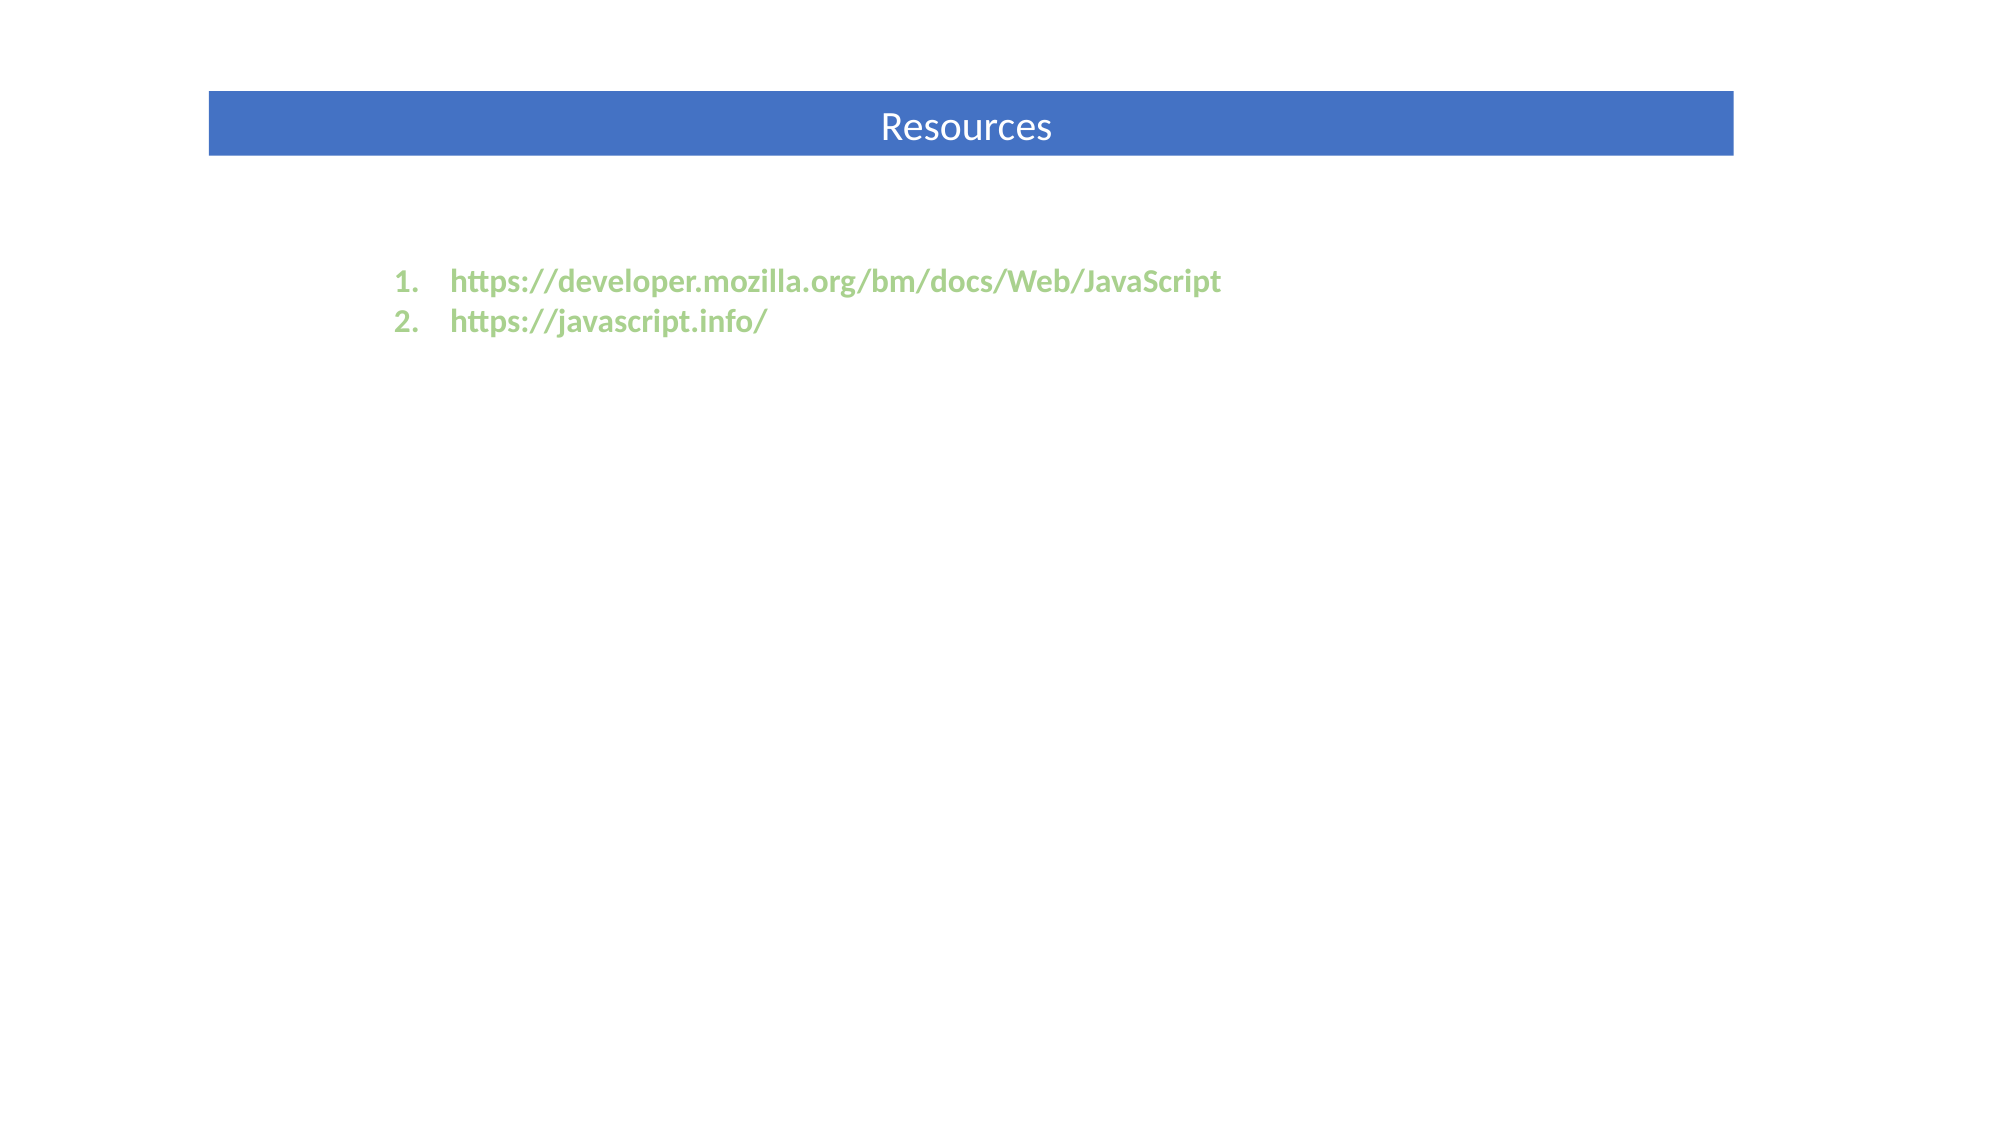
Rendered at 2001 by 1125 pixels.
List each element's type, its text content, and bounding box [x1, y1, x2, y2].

text_box Resources [208, 91, 1734, 156]
text_box https://developer.mozilla.org/bm/docs/Web/JavaScript https://javascript.info/ [379, 212, 1758, 387]
